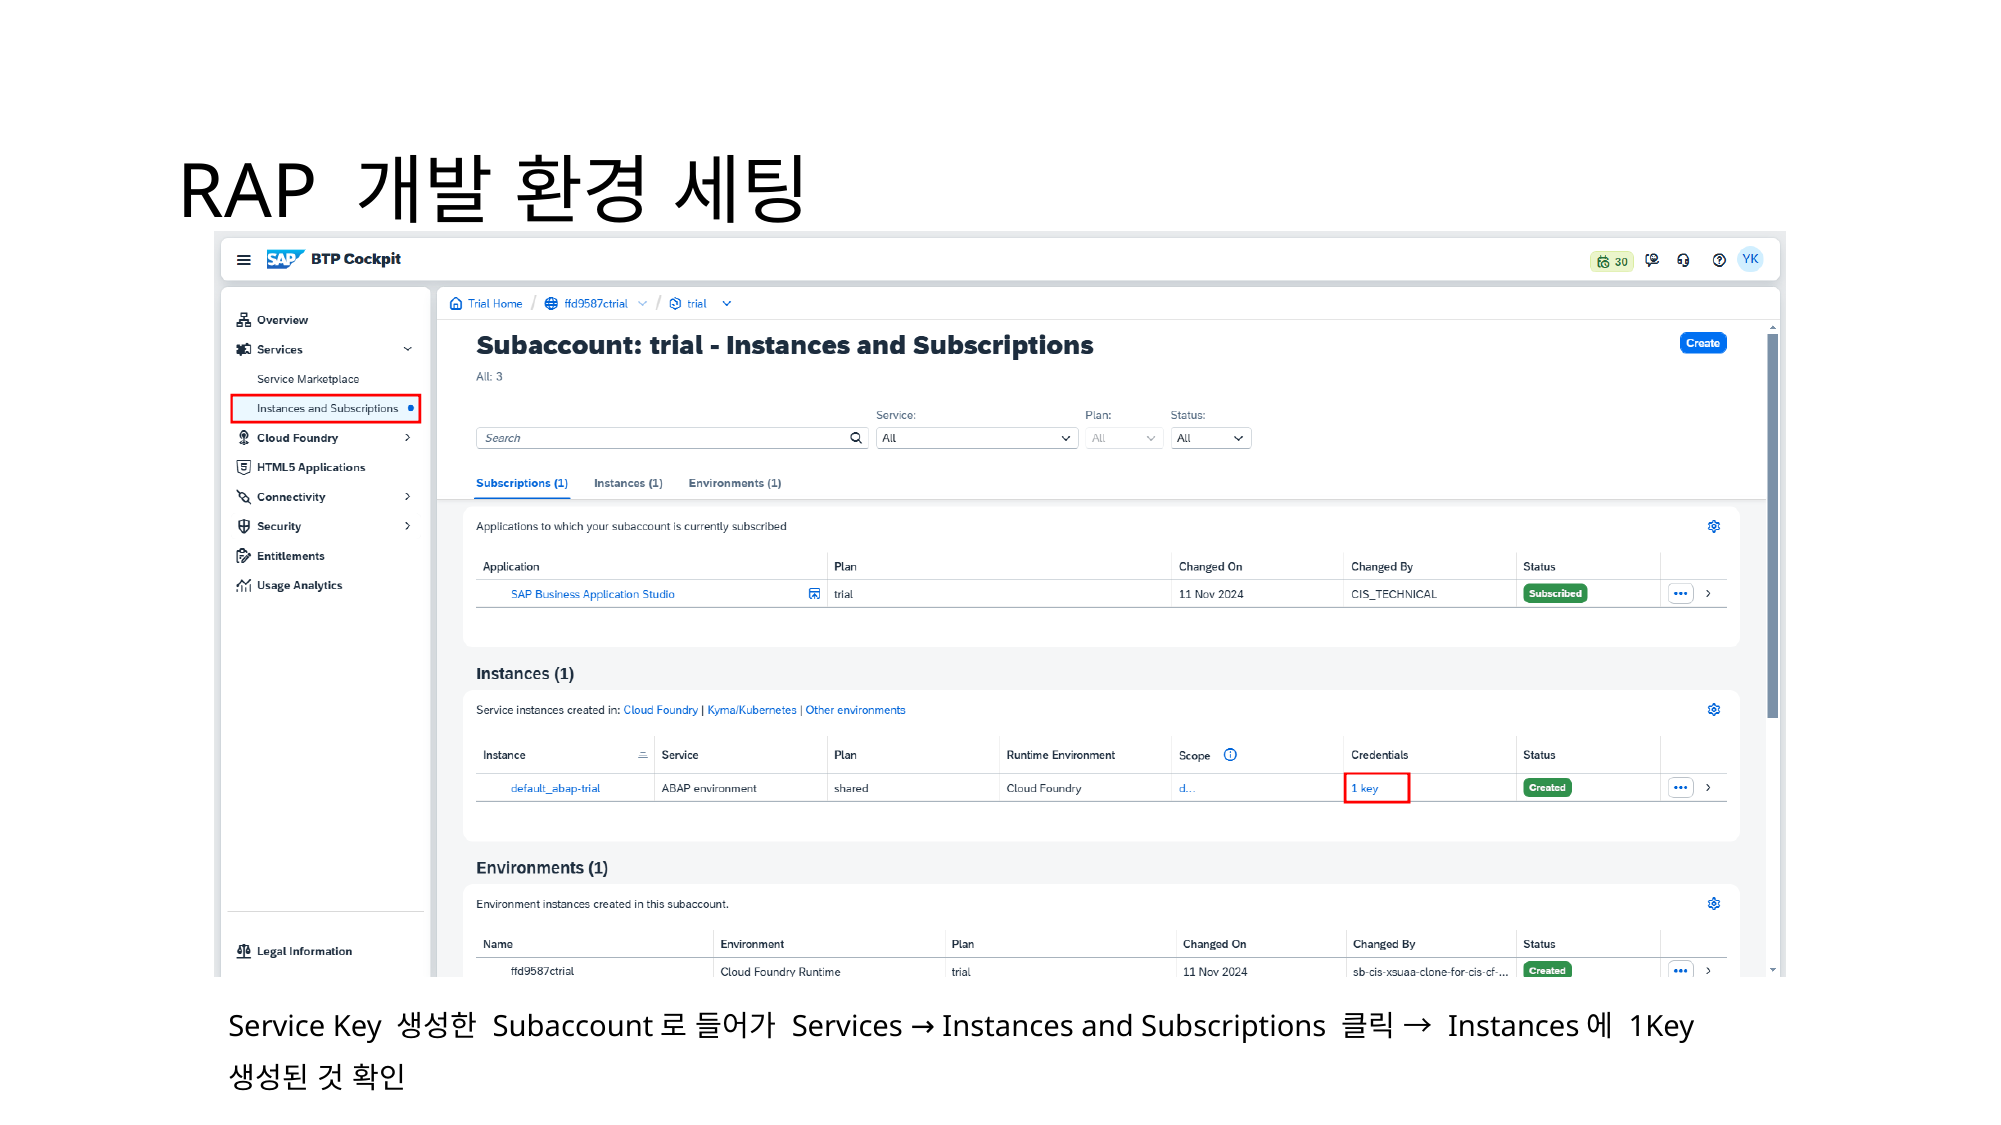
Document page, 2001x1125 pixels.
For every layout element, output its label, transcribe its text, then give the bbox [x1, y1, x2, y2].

text_box RAP 개발 환경 세팅 [162, 84, 1888, 303]
picture [214, 231, 1786, 977]
text_box Service Key 생성한 Subaccount로 들어가 Services → Instances and Subscriptions 클릭 → Instances에 1Key 생성된 것 확인 [213, 982, 1787, 1102]
